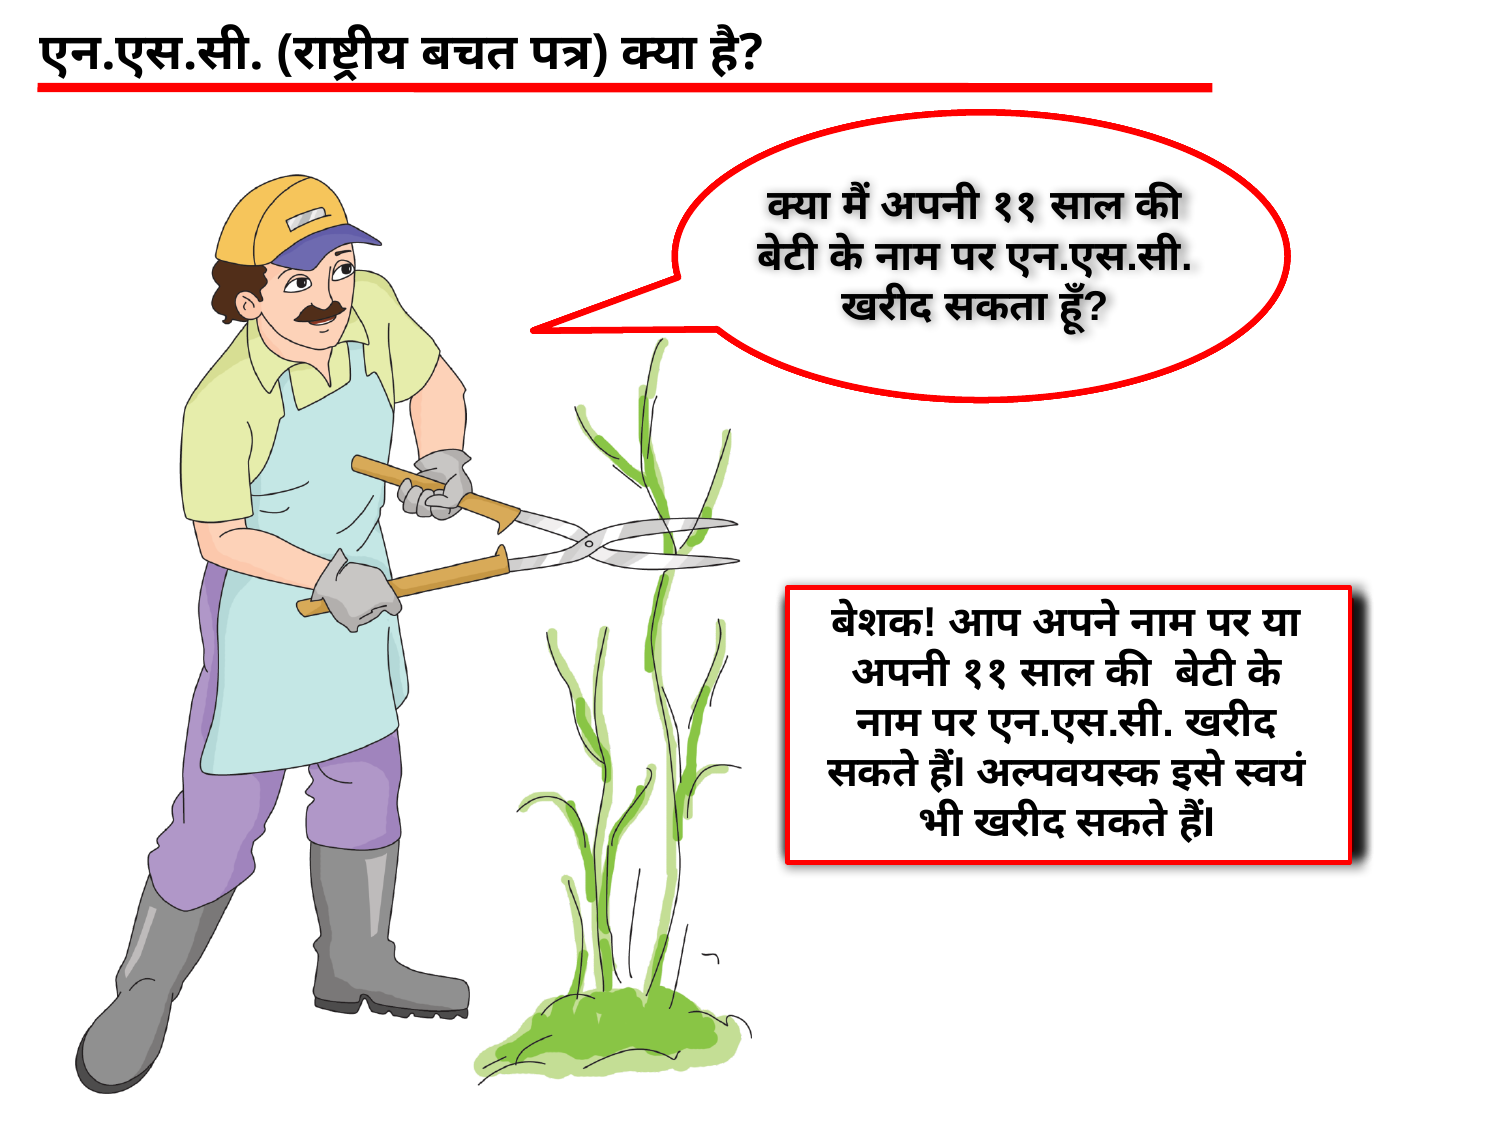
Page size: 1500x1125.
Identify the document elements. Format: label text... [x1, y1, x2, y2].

picture [74, 174, 753, 1094]
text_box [787, 587, 1351, 863]
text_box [674, 112, 1288, 401]
text_box एन.एस.सी. (राष्ट्रीय बचत पत्र) क्या है? [24, 12, 1275, 88]
